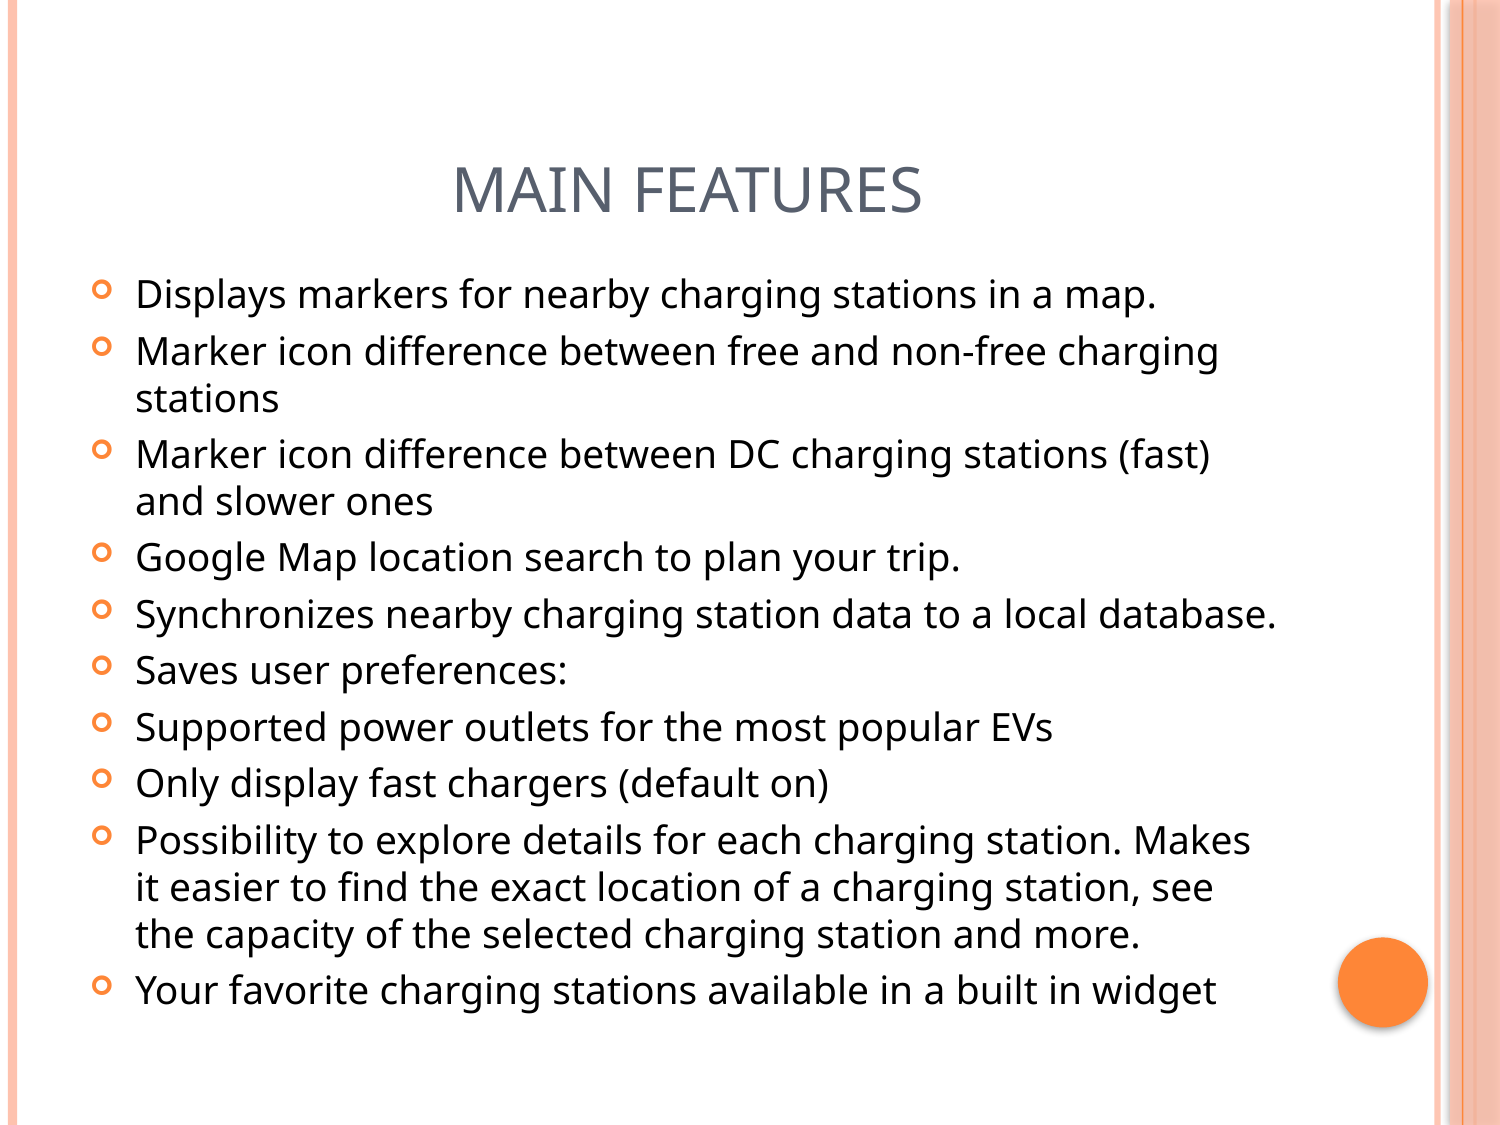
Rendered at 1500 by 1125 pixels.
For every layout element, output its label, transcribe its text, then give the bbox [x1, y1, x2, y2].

list Displays markers for nearby charging stations in a map. Marker icon difference between free and non-free charging stations Marker icon difference between DC charging stations (fast) and slower ones Google Map location search to plan your trip. Synchronizes nearby charging station data to a local database. Saves user preferences: Supported power outlets for the most popular EVs Only display fast chargers (default on) Possibility to explore details for each charging station. Makes it easier to find the exact location of a charging station, see the capacity of the selected charging station and more. Your favorite charging stations available in a built in widget [75, 262, 1300, 1062]
title MAIN FEATURES [75, 45, 1300, 233]
